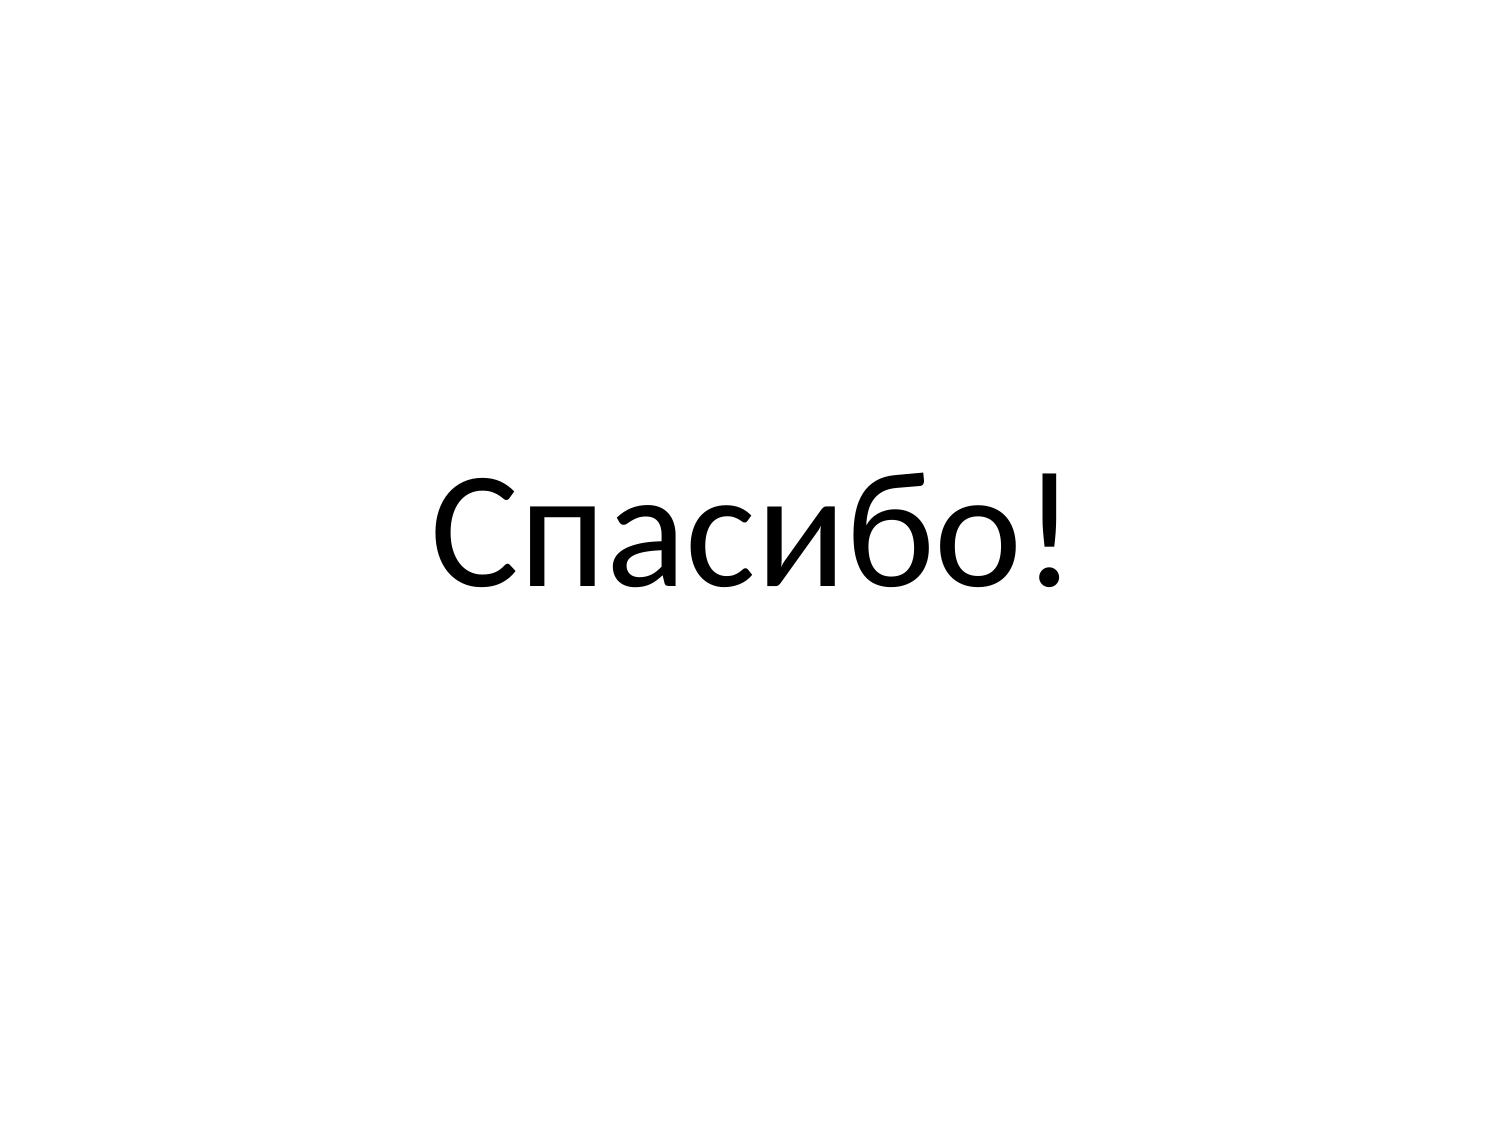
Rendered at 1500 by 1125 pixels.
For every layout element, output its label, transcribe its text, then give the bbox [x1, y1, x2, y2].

text_box Спасибо! [415, 412, 1093, 628]
